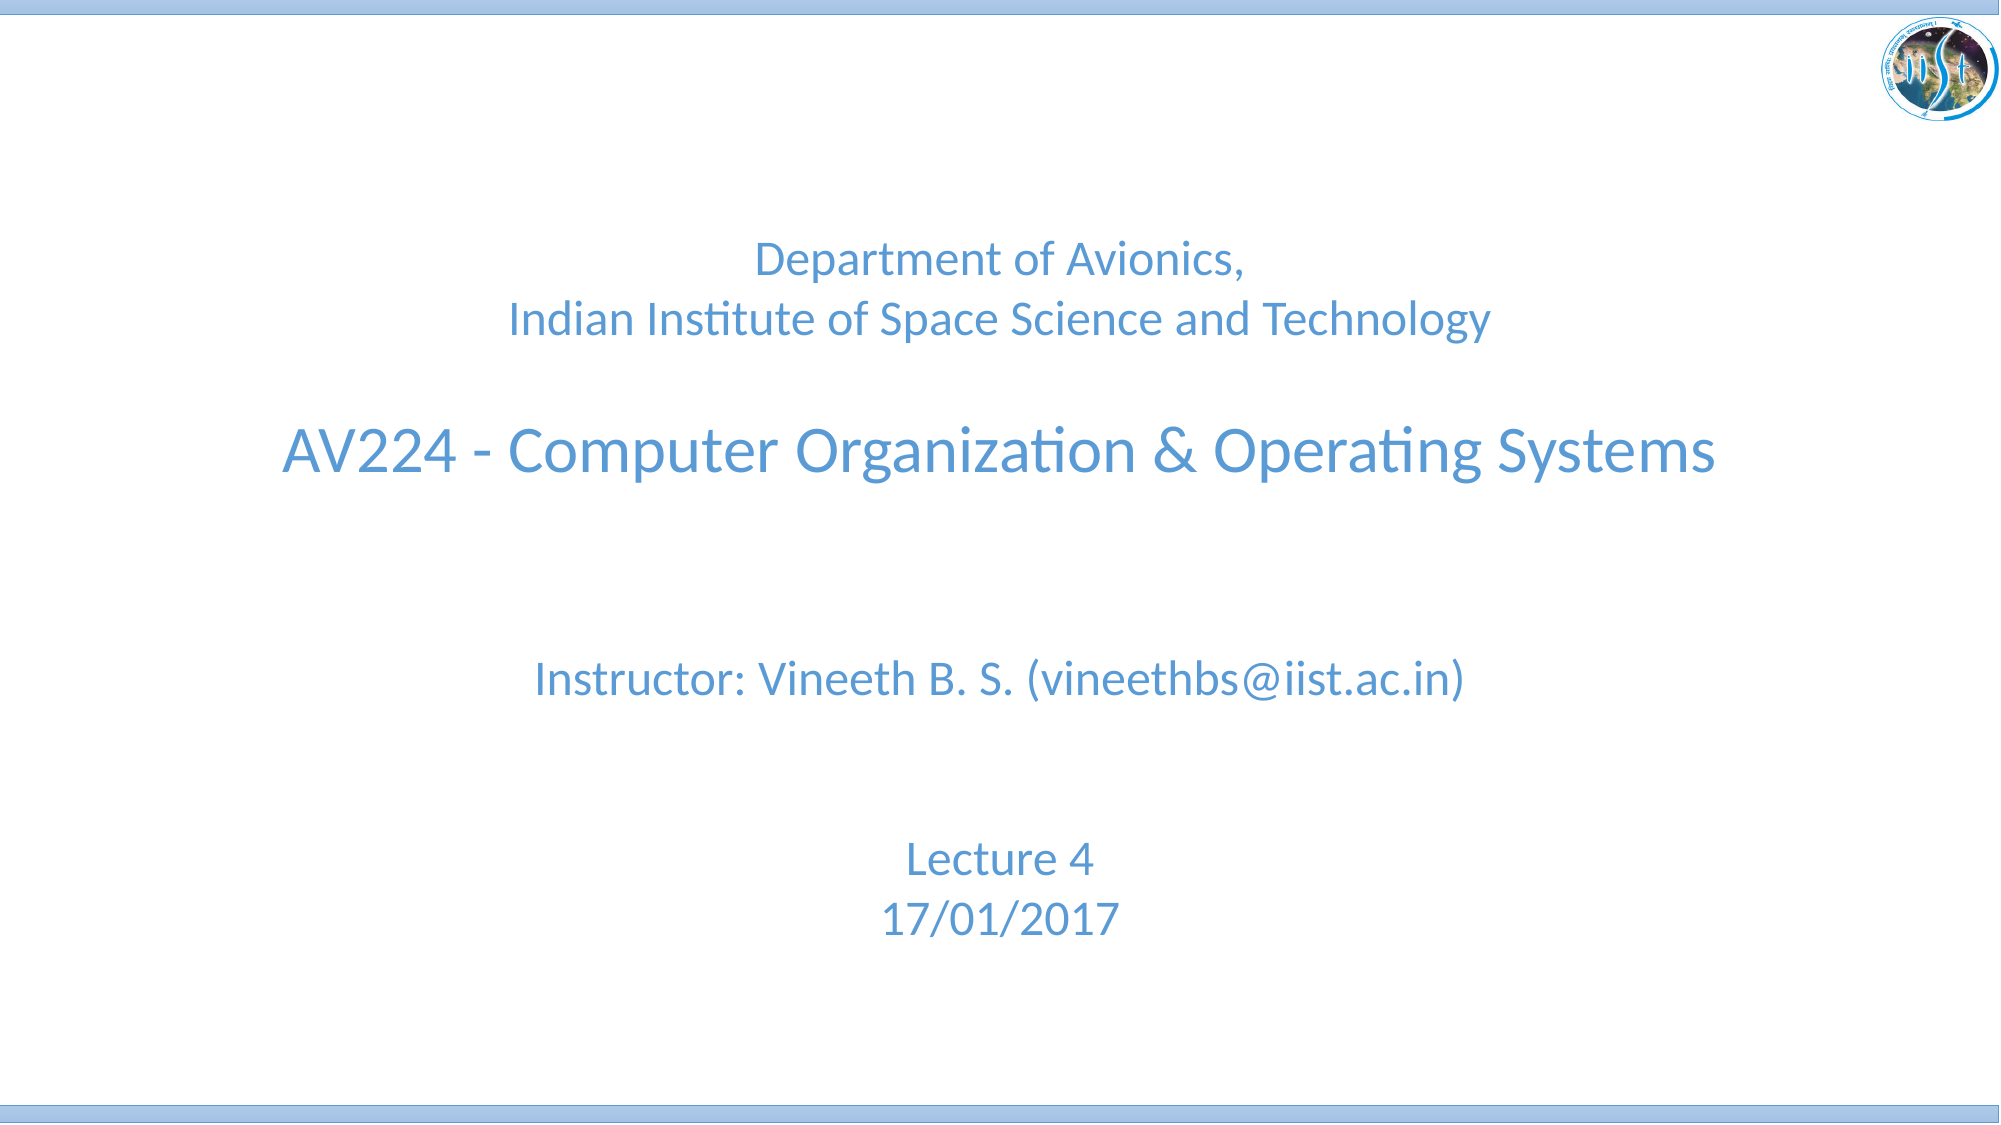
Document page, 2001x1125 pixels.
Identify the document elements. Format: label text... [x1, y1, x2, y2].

text_box [0, 1105, 1999, 1123]
text_box Department of Avionics, Indian Institute of Space Science and Technology AV224 - Computer Organization & Operating Systems Instructor: Vineeth B. S. (vineethbs@iist.ac.in) Lecture 4 17/01/2017 [185, 218, 1815, 953]
text_box [0, 0, 1999, 15]
picture [1881, 17, 1999, 121]
picture [1954, 79, 1999, 121]
